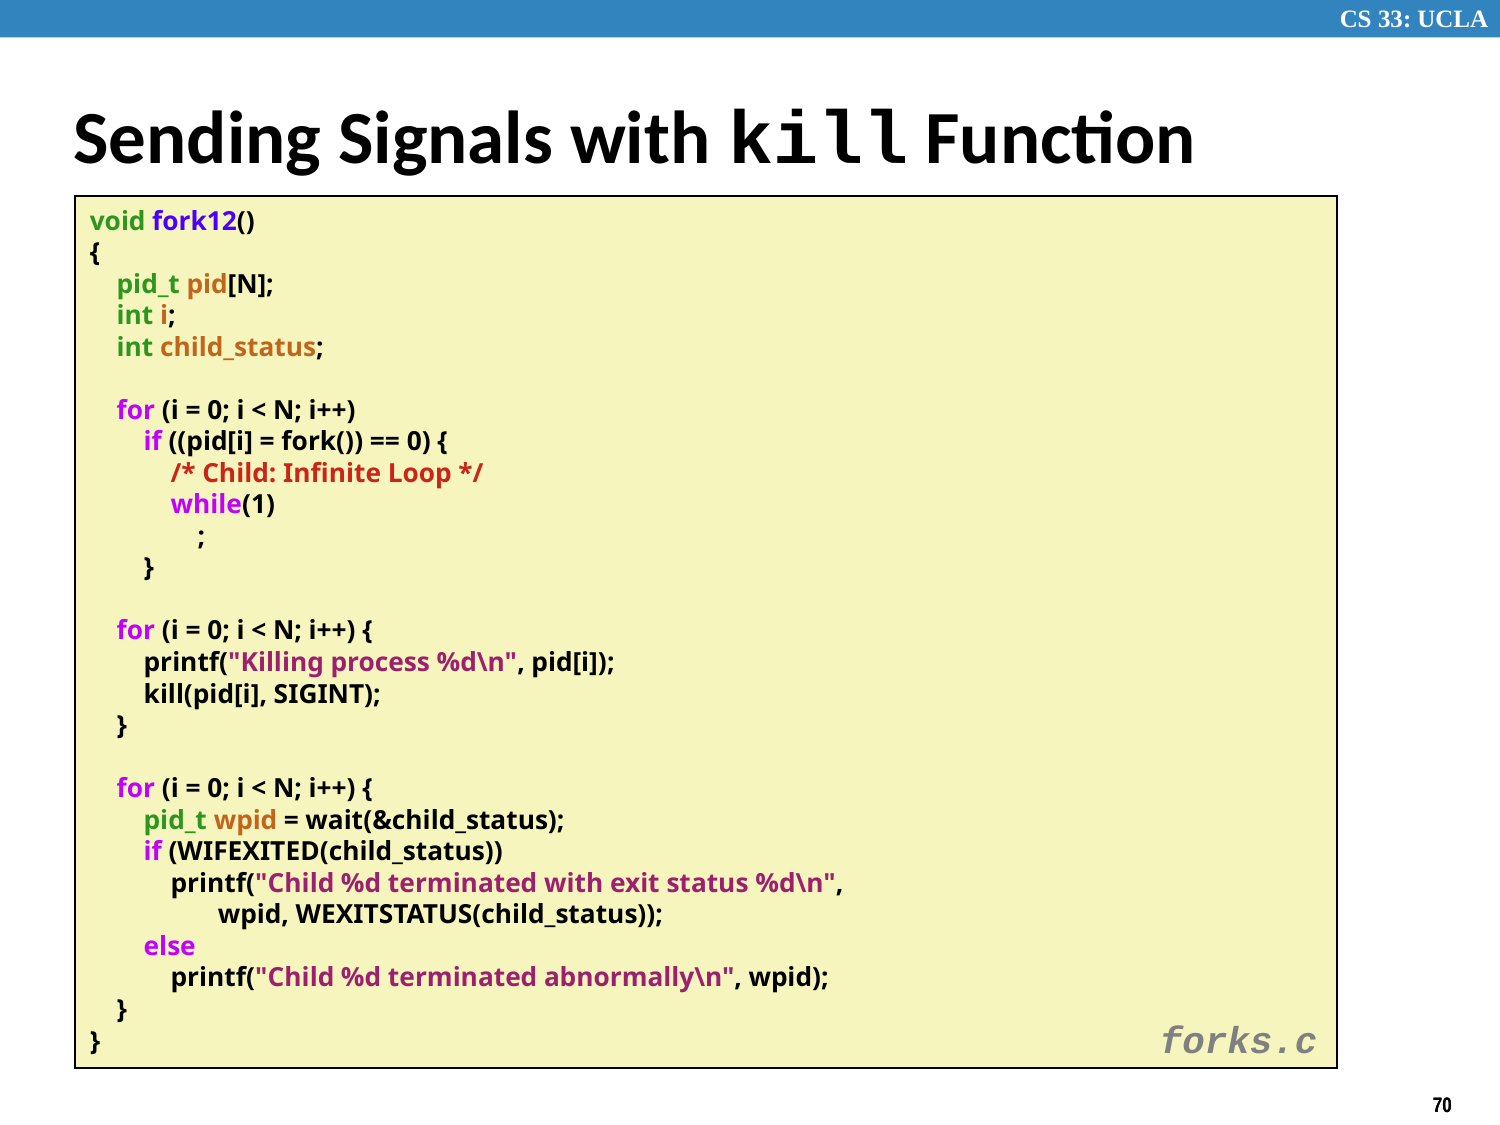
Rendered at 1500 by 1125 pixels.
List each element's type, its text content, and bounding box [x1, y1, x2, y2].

title Sending Signals with kill Function [58, 71, 1305, 197]
text_box forks.c [1144, 1012, 1333, 1071]
text_box void fork12() { pid_t pid[N]; int i; int child_status; for (i = 0; i < N; i++) if ((pid[i] = fork()) == 0) { /* Child: Infinite Loop */ while(1) ; } for (i = 0; i < N; i++) { printf("Killing process %d\n", pid[i]); kill(pid[i], SIGINT); } for (i = 0; i < N; i++) { pid_t wpid = wait(&child_status); if (WIFEXITED(child_status)) printf("Child %d terminated with exit status %d\n", wpid, WEXITSTATUS(child_status)); else printf("Child %d terminated abnormally\n", wpid); } } [74, 196, 1338, 1068]
